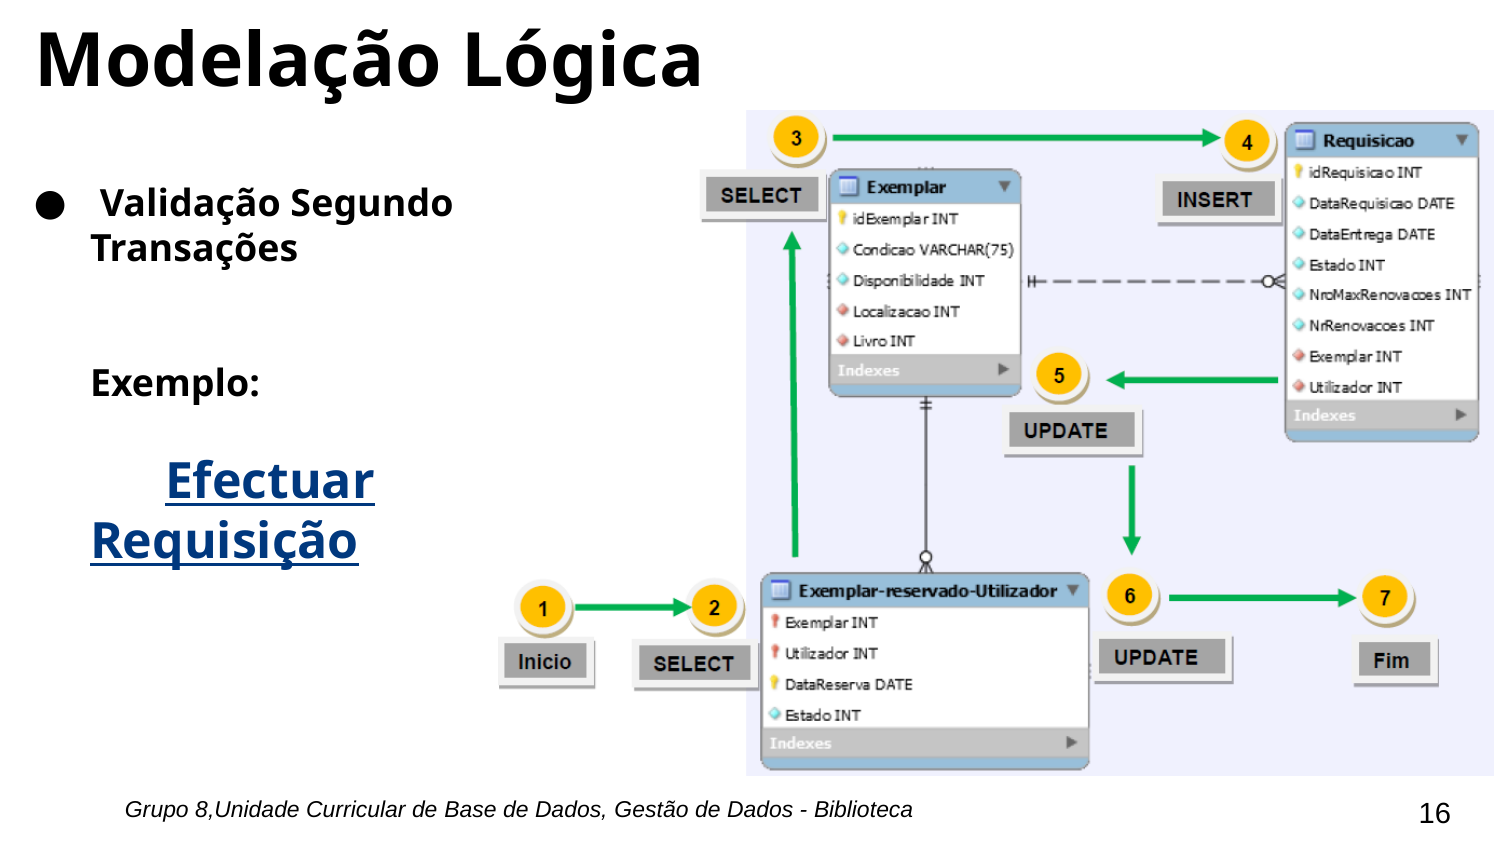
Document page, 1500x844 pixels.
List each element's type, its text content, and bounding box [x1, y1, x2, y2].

picture [498, 110, 1494, 776]
text_box Validação Segundo Transações Exemplo: Efectuar Requisição [0, 163, 493, 752]
slide_number 16 [1403, 782, 1494, 844]
title Modelação Lógica [0, 0, 1350, 117]
text_box Grupo 8,Unidade Curricular de Base de Dados, Gestão de Dados - Biblioteca [109, 779, 1390, 821]
